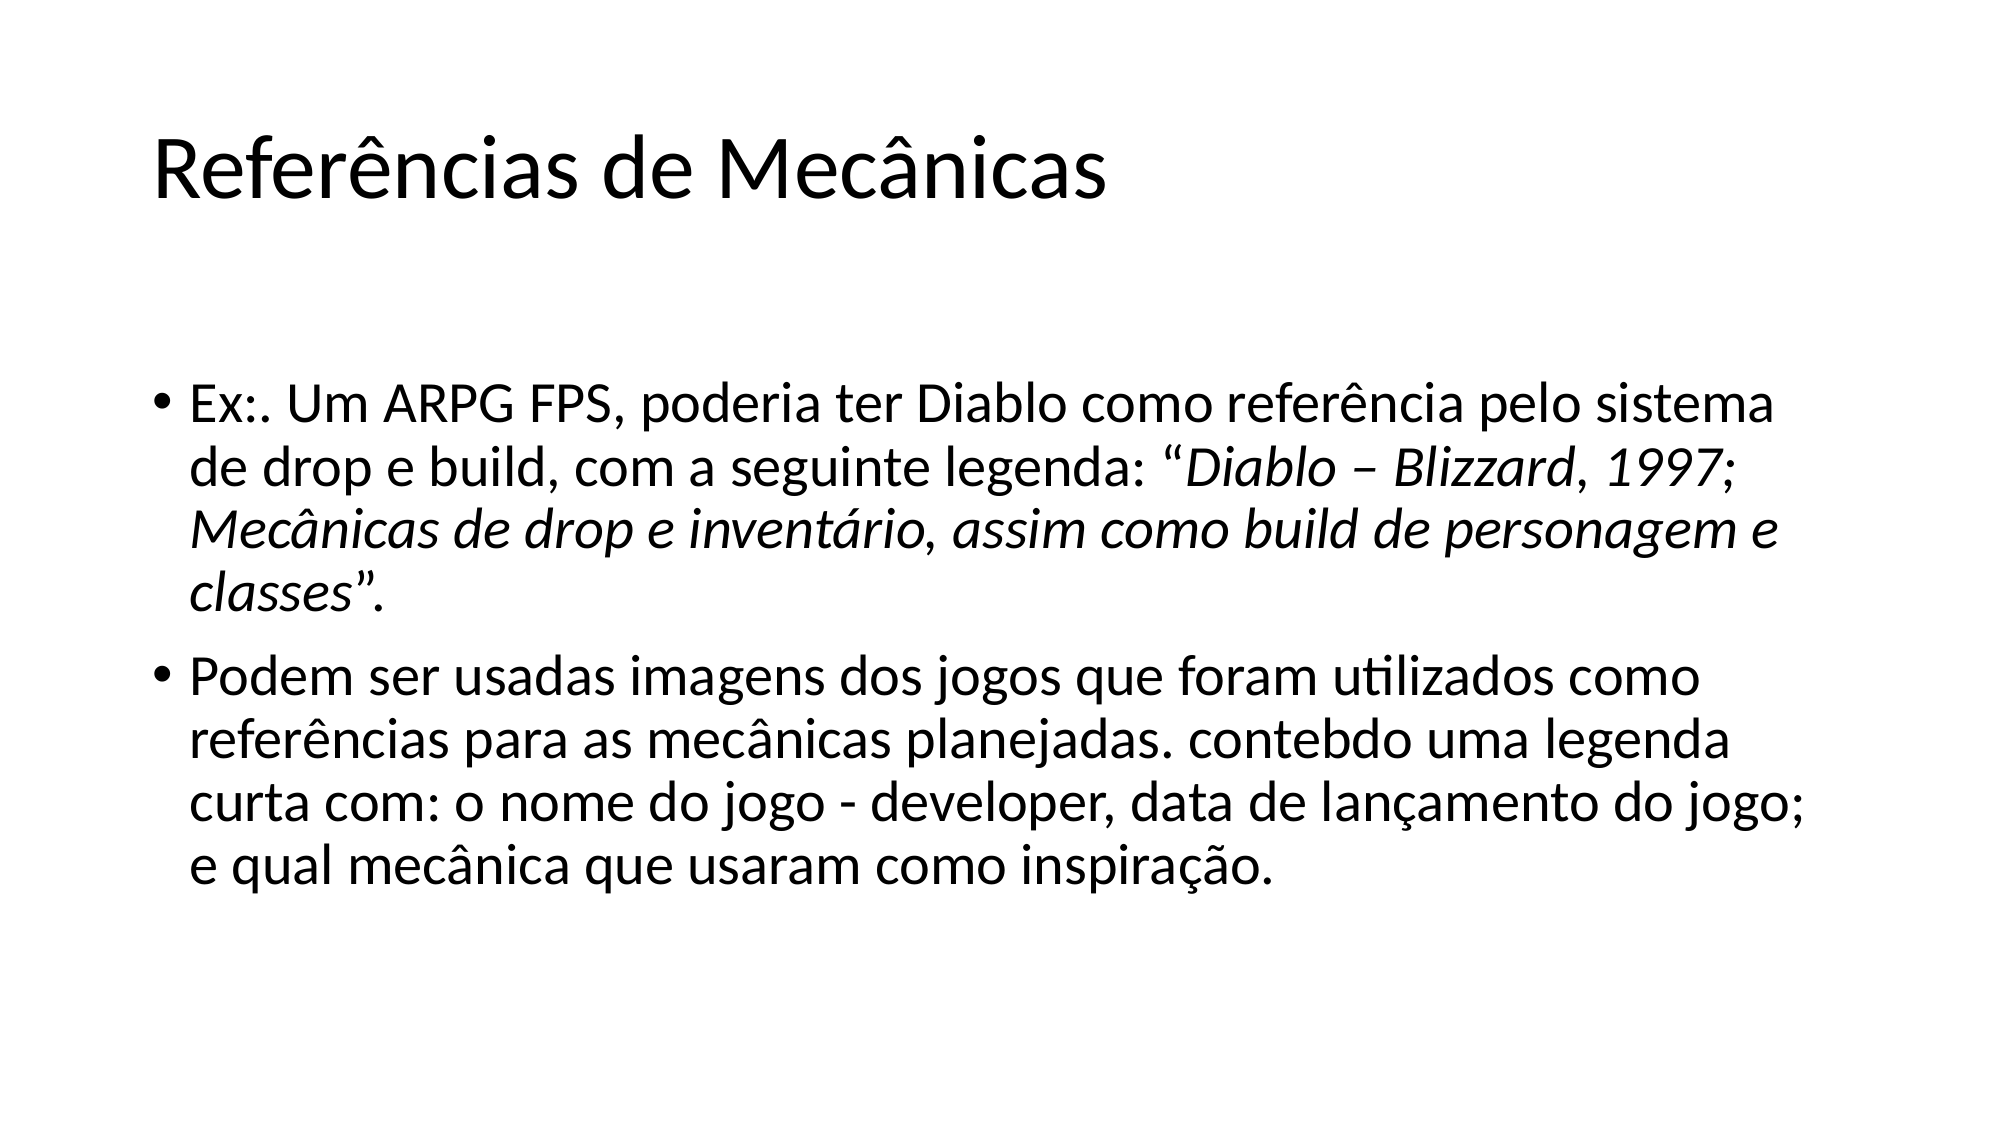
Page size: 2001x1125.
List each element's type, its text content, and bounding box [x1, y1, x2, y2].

text_box Referências de Mecânicas [137, 59, 1863, 277]
text_box Ex:. Um ARPG FPS, poderia ter Diablo como referência pelo sistema de drop e build, com a seguinte legenda: “Diablo – Blizzard, 1997; Mecânicas de drop e inventário, assim como build de personagem e classes”. Podem ser usadas imagens dos jogos que foram utilizados como referências para as mecânicas planejadas. contebdo uma legenda curta com: o nome do jogo - developer, data de lançamento do jogo; e qual mecânica que usaram como inspiração. [137, 299, 1863, 1013]
